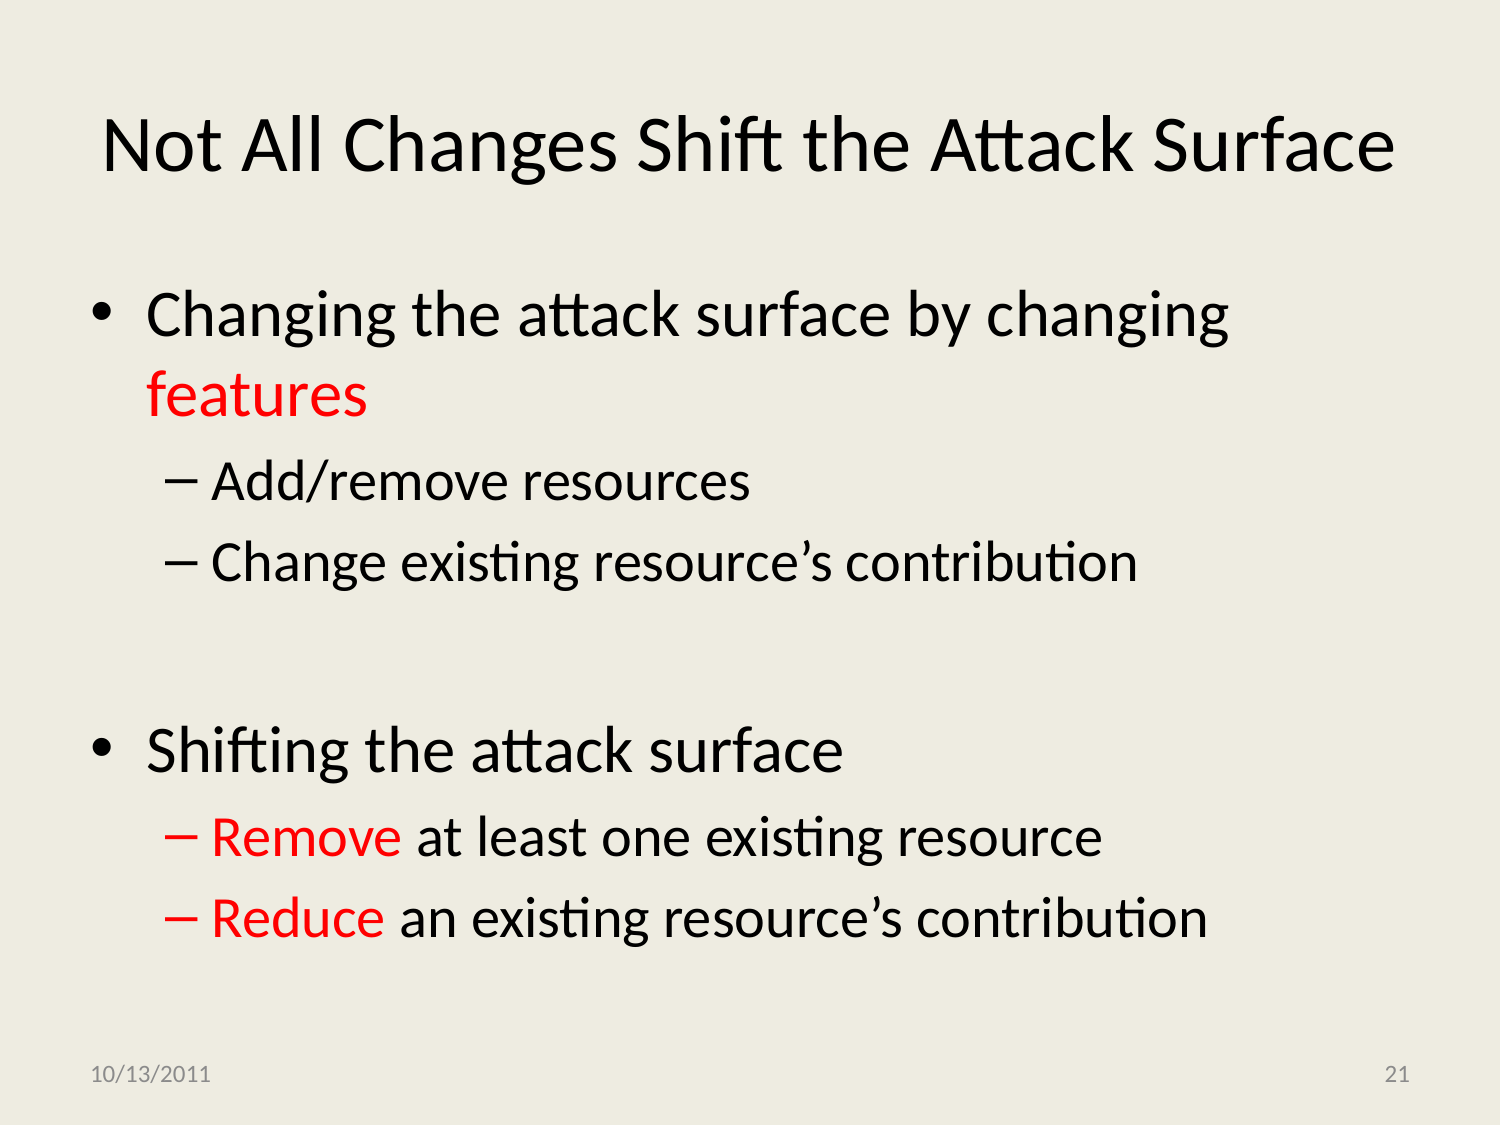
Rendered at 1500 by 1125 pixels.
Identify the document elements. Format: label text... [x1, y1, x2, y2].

slide_number 21 [1074, 1042, 1425, 1103]
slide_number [75, 1042, 425, 1103]
title Not All Changes Shift the Attack Surface [75, 45, 1425, 233]
list Changing the attack surface by changing features Add/remove resources Change existing resource’s contribution Shifting the attack surface Remove at least one existing resource Reduce an existing resource’s contribution [75, 262, 1425, 1005]
